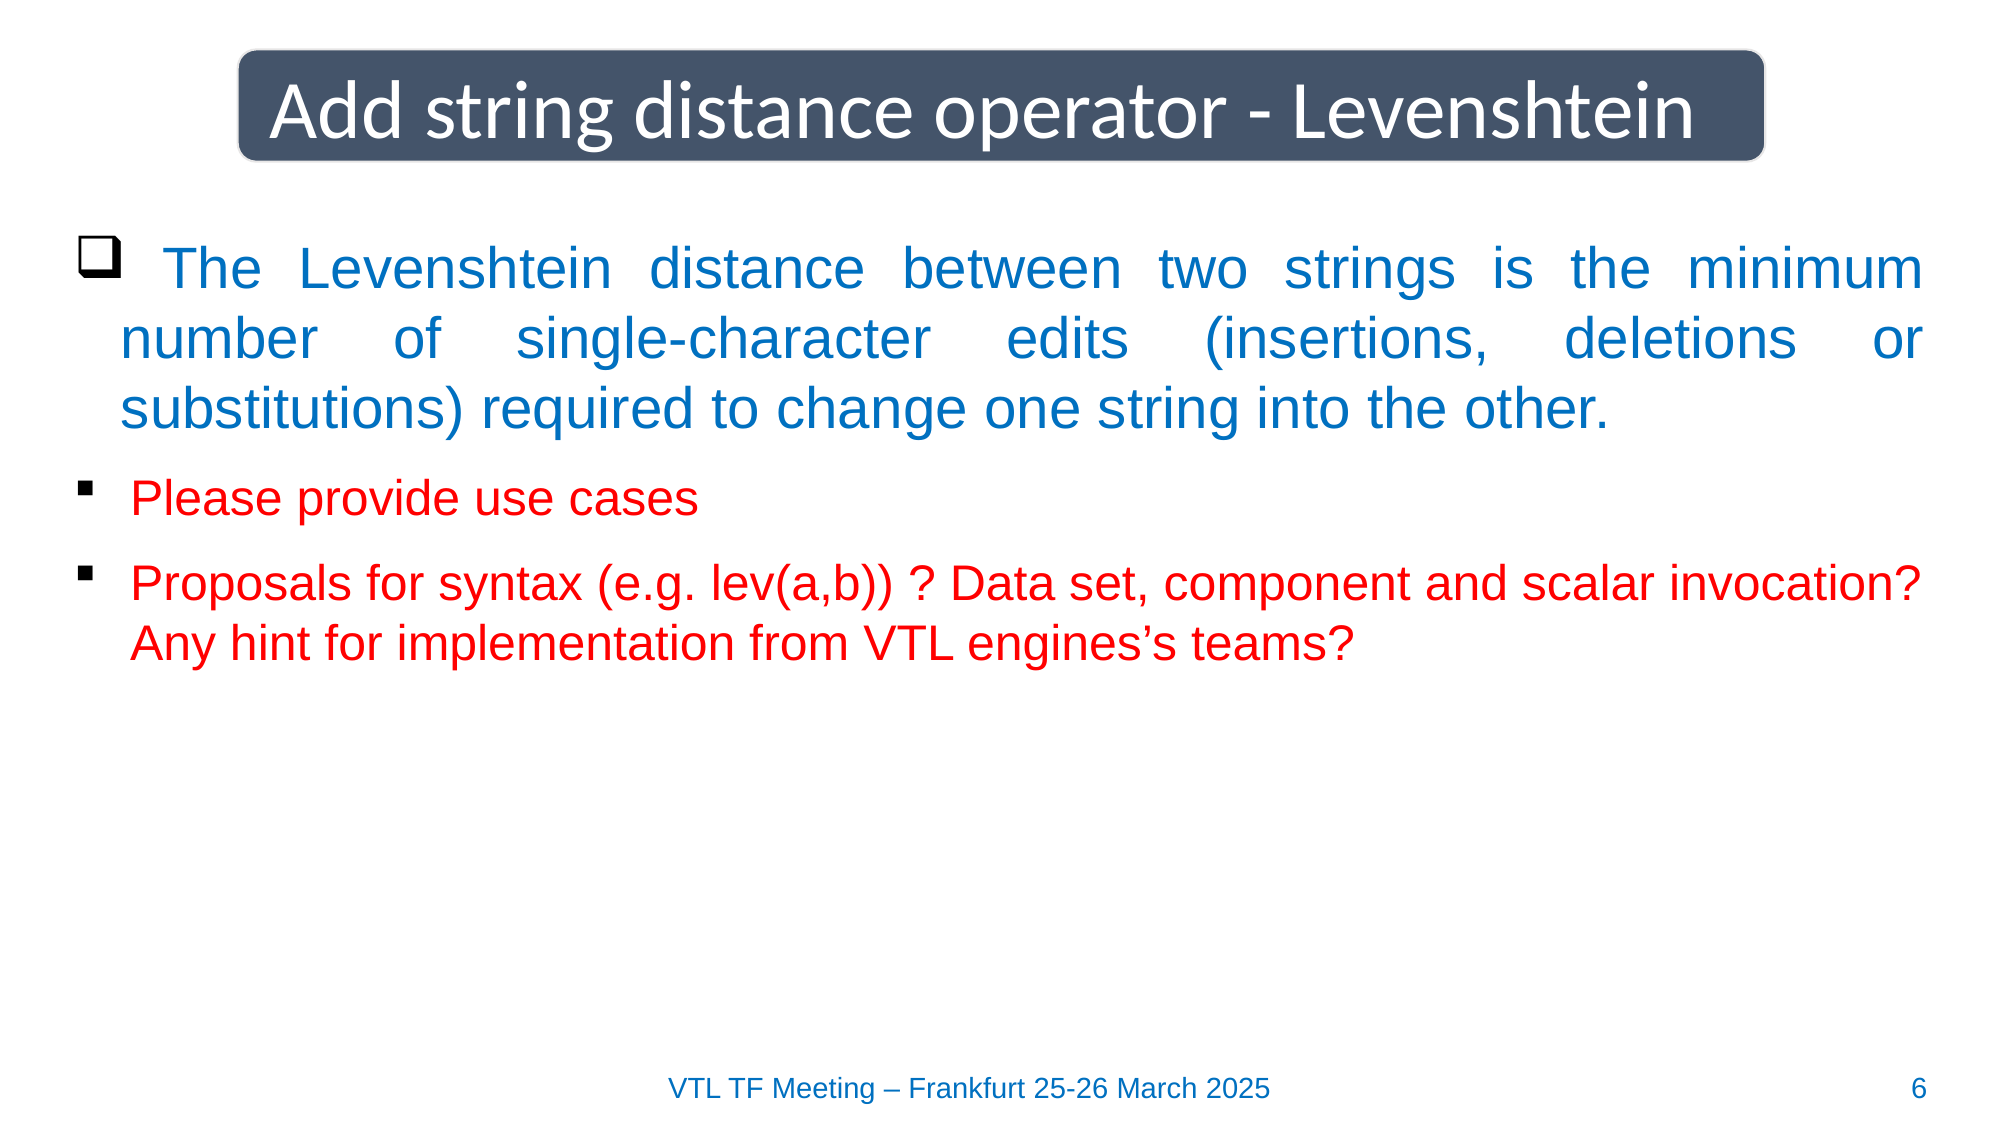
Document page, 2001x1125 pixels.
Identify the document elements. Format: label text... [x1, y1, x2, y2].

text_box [237, 49, 1766, 162]
text_box The Levenshtein distance between two strings is the minimum number of single-character edits (insertions, deletions or substitutions) required to change one string into the other. Please provide use cases Proposals for syntax (e.g. lev(a,b)) ? Data set, component and scalar invocation? Any hint for implementation from VTL engines’s teams? [59, 222, 1941, 678]
text_box VTL TF Meeting – Frankfurt 25-26 March 2025 [645, 1061, 1295, 1112]
text_box 6 [1893, 1061, 1946, 1101]
